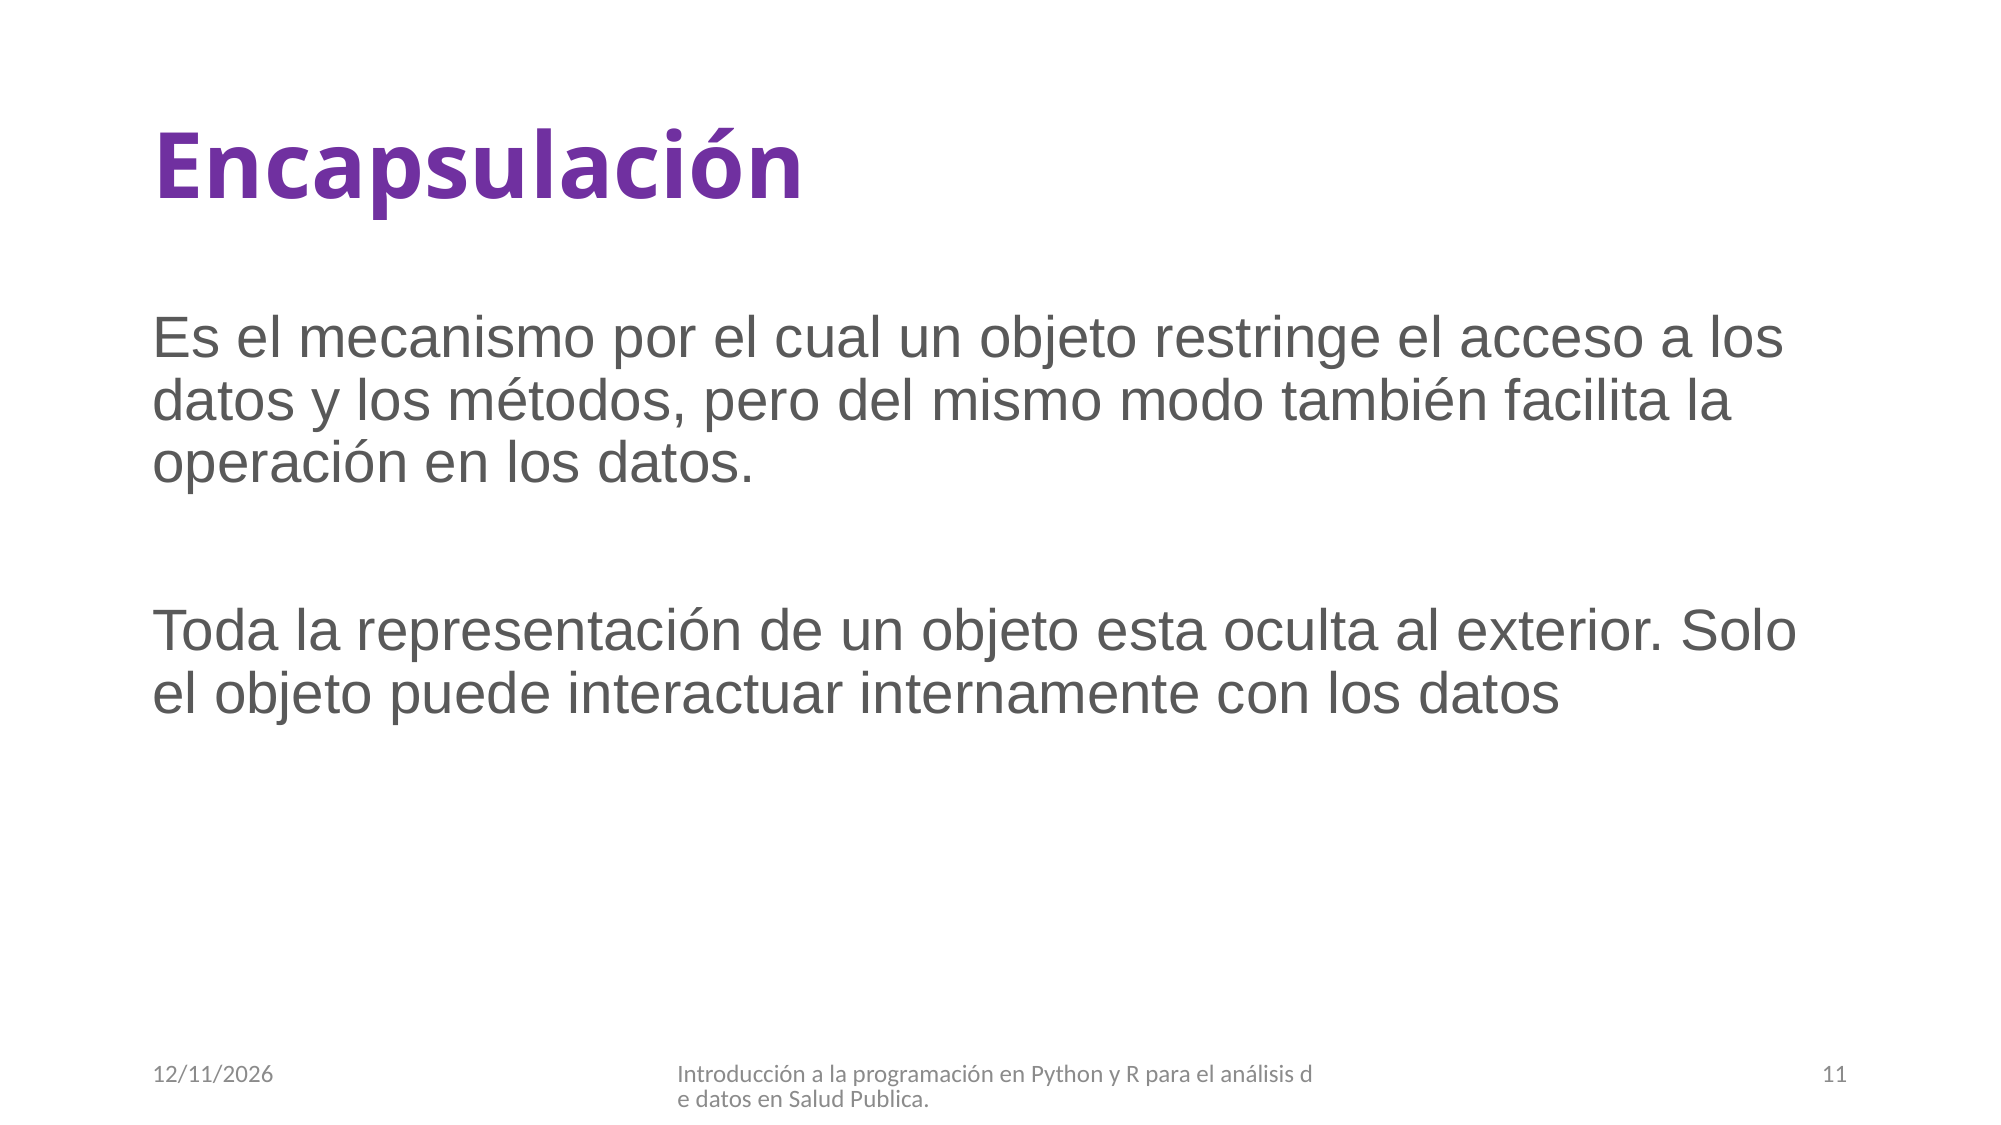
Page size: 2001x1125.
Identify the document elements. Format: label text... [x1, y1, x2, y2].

title Encapsulación [137, 59, 1863, 278]
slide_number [137, 1042, 588, 1103]
footer Introducción a la programación en Python y R para el análisis de datos en Salud Publica. [662, 1042, 1338, 1103]
slide_number 11 [1412, 1042, 1863, 1103]
list Es el mecanismo por el cual un objeto restringe el acceso a los datos y los métodos, pero del mismo modo también facilita la operación en los datos. Toda la representación de un objeto esta oculta al exterior. Solo el objeto puede interactuar internamente con los datos [137, 299, 1863, 1014]
